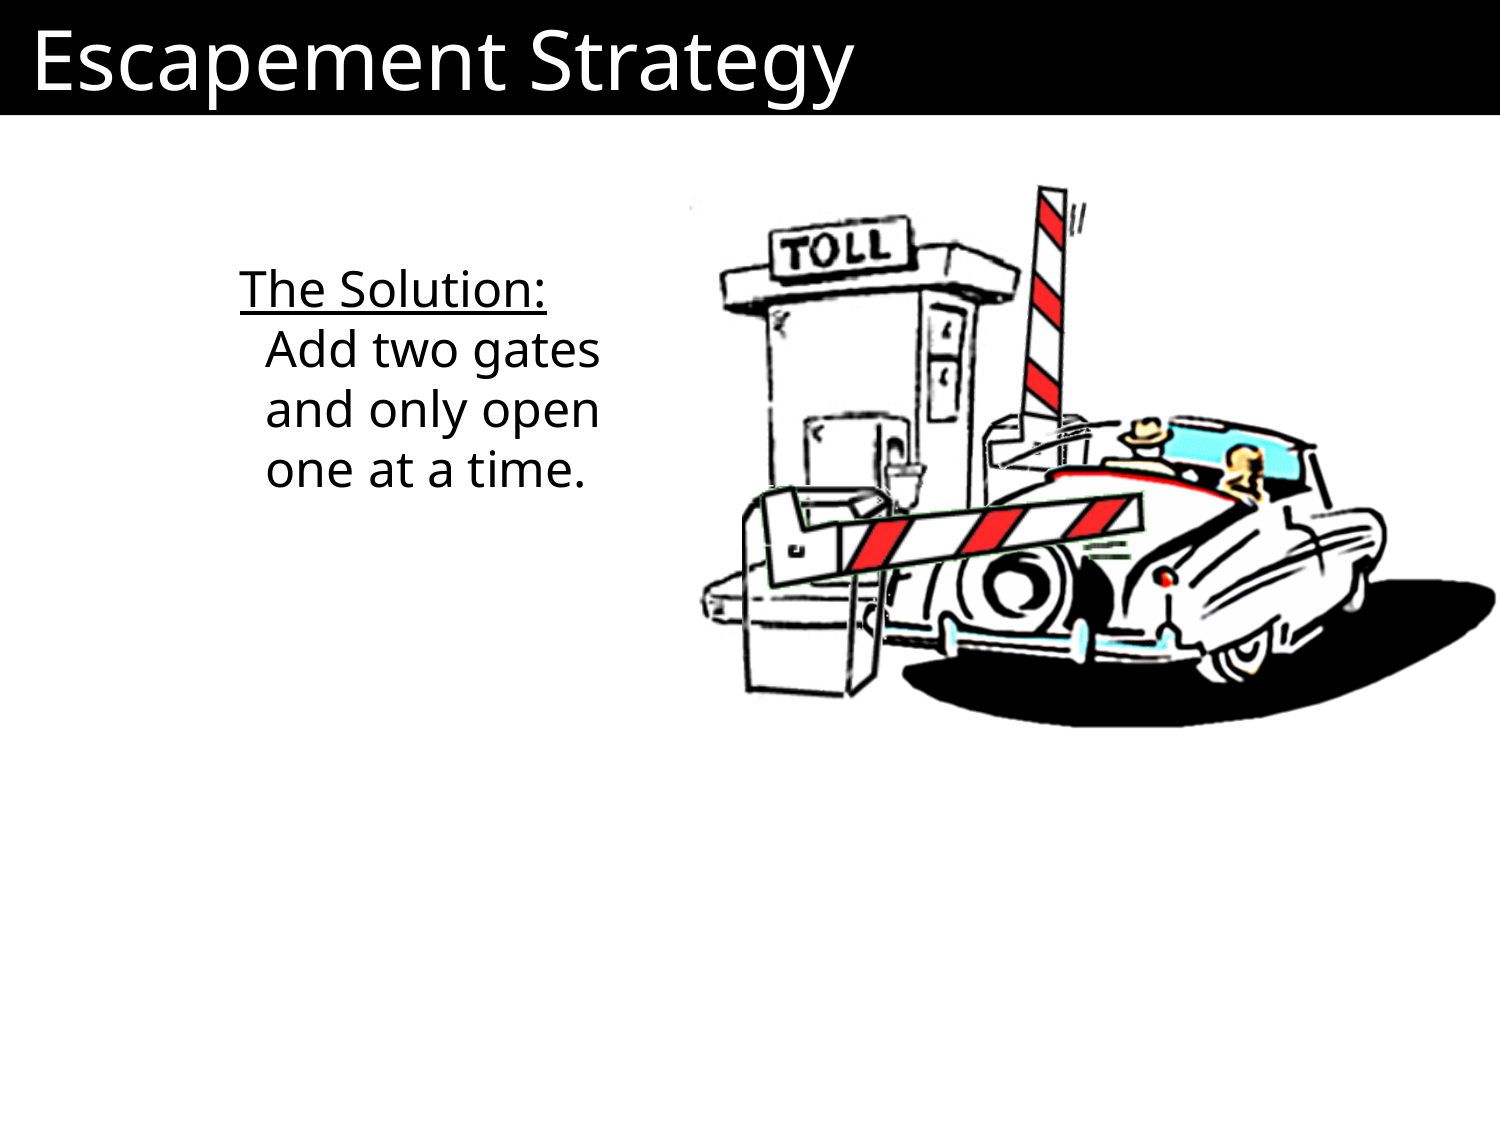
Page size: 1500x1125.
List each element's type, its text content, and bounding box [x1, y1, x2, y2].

picture [587, 75, 1500, 751]
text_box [741, 317, 1163, 751]
text_box The Solution: Add two gates and only open one at a time. [225, 249, 582, 505]
title Escapement Strategy [0, 0, 1500, 116]
